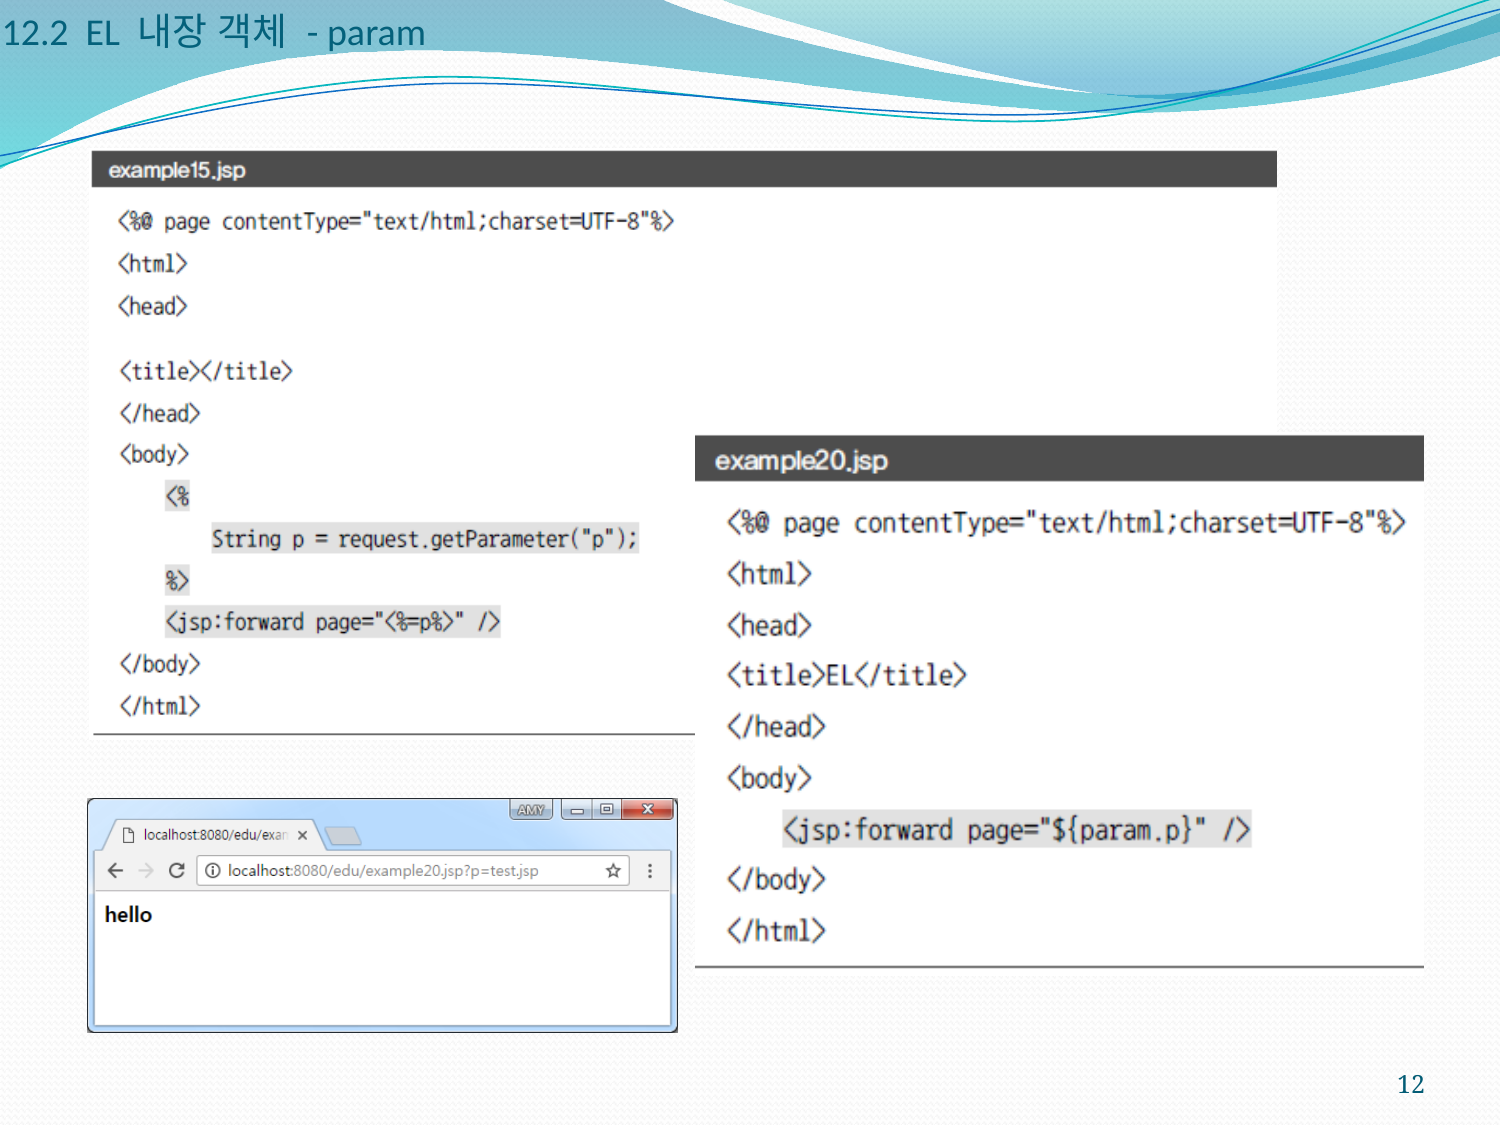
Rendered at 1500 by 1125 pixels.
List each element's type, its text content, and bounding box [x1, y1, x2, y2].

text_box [88, 148, 1284, 740]
text_box 12.2 EL 내장 객체 - param [1, 0, 1365, 54]
picture [86, 798, 679, 1033]
slide_number 12 [1299, 1042, 1425, 1103]
picture [694, 432, 1424, 977]
